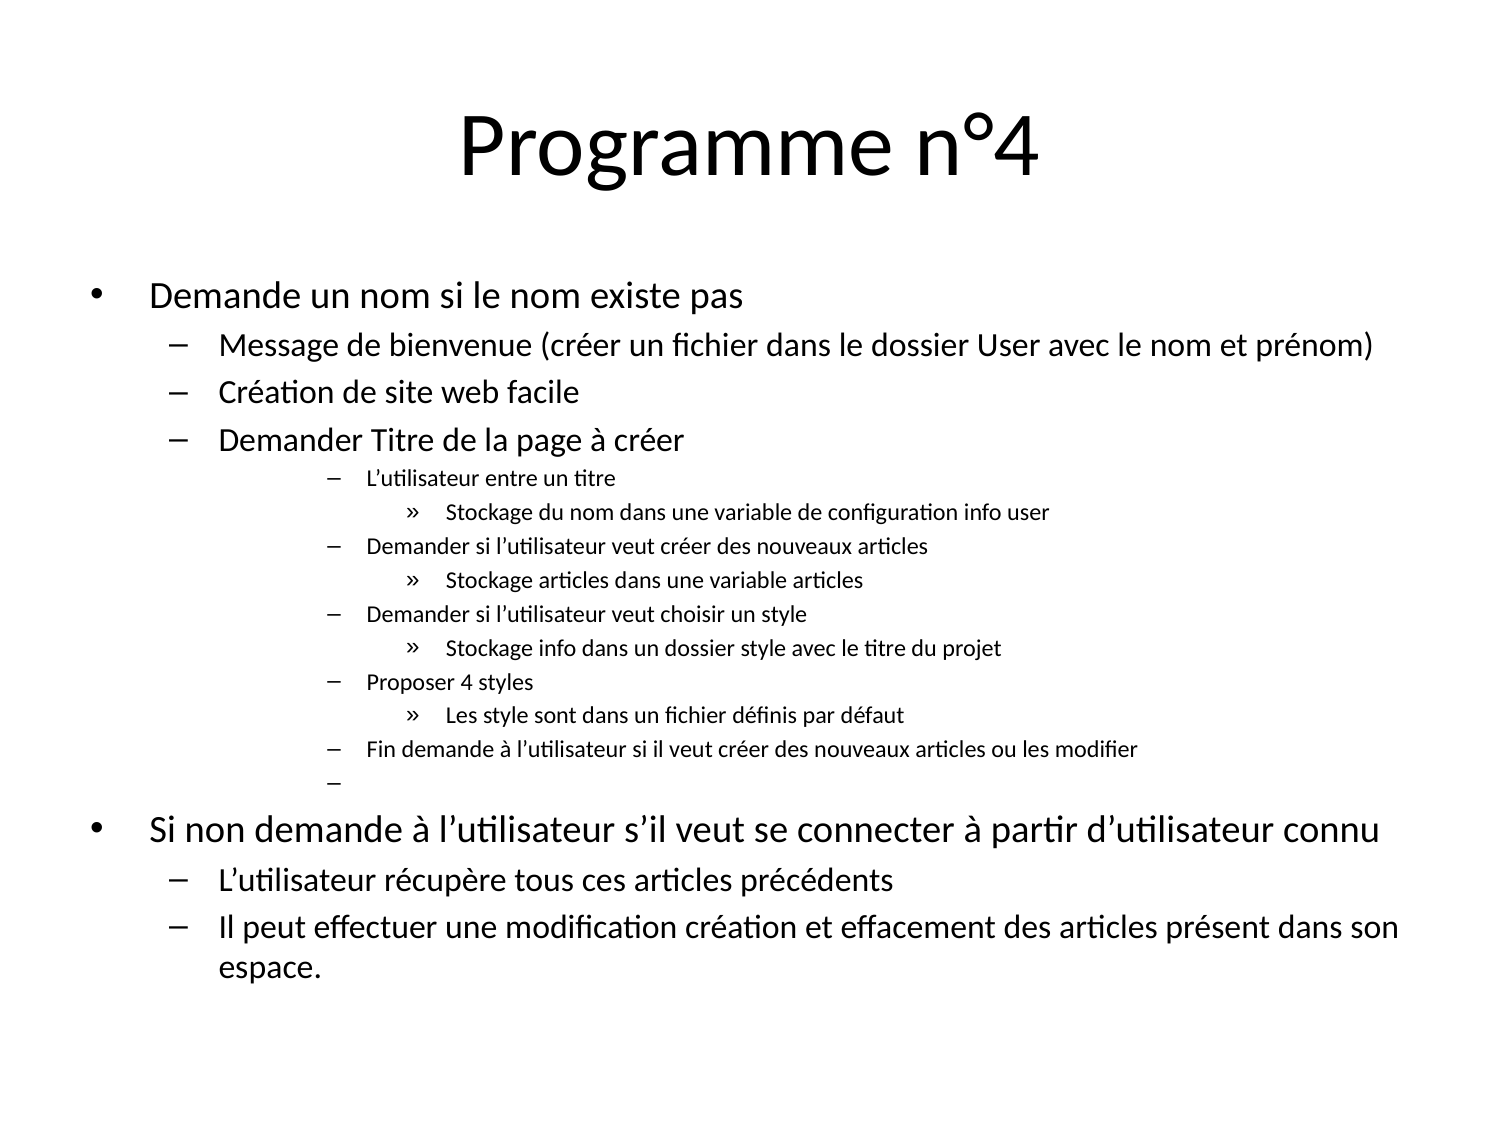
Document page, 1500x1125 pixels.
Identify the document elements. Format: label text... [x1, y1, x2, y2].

title Programme n°4 [75, 45, 1425, 233]
list Demande un nom si le nom existe pas Message de bienvenue (créer un fichier dans le dossier User avec le nom et prénom) Création de site web facile Demander Titre de la page à créer L’utilisateur entre un titre Stockage du nom dans une variable de configuration info user Demander si l’utilisateur veut créer des nouveaux articles Stockage articles dans une variable articles Demander si l’utilisateur veut choisir un style Stockage info dans un dossier style avec le titre du projet Proposer 4 styles Les style sont dans un fichier définis par défaut Fin demande à l’utilisateur si il veut créer des nouveaux articles ou les modifier Si non demande à l’utilisateur s’il veut se connecter à partir d’utilisateur connu L’utilisateur récupère tous ces articles précédents Il peut effectuer une modification création et effacement des articles présent dans son espace. [75, 262, 1425, 1005]
